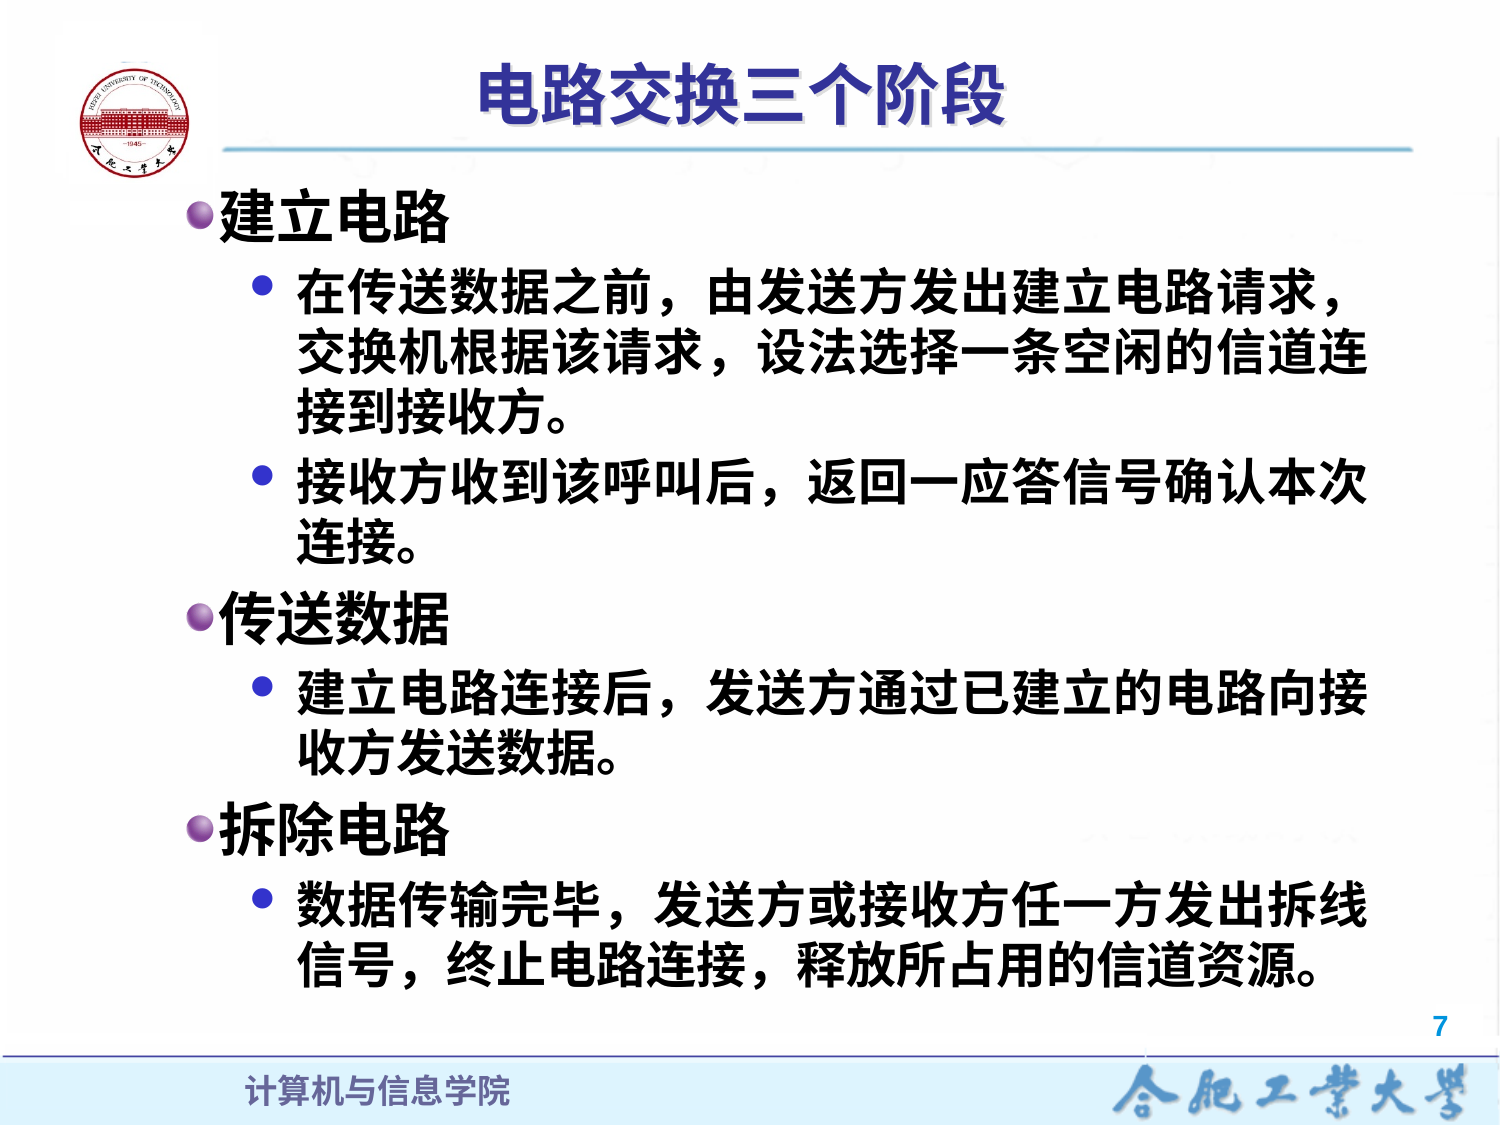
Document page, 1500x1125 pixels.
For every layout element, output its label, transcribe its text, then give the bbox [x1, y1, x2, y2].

picture [0, 0, 1500, 1125]
list 建立电路 在传送数据之前，由发送方发出建立电路请求，交换机根据该请求，设法选择一条空闲的信道连接到接收方。 接收方收到该呼叫后，返回一应答信号确认本次连接。 传送数据 建立电路连接后，发送方通过已建立的电路向接收方发送数据。 拆除电路 数据传输完毕，发送方或接收方任一方发出拆线信号，终止电路连接，释放所占用的信道资源。 [171, 172, 1384, 1013]
title 电路交换三个阶段 [159, 36, 1322, 149]
